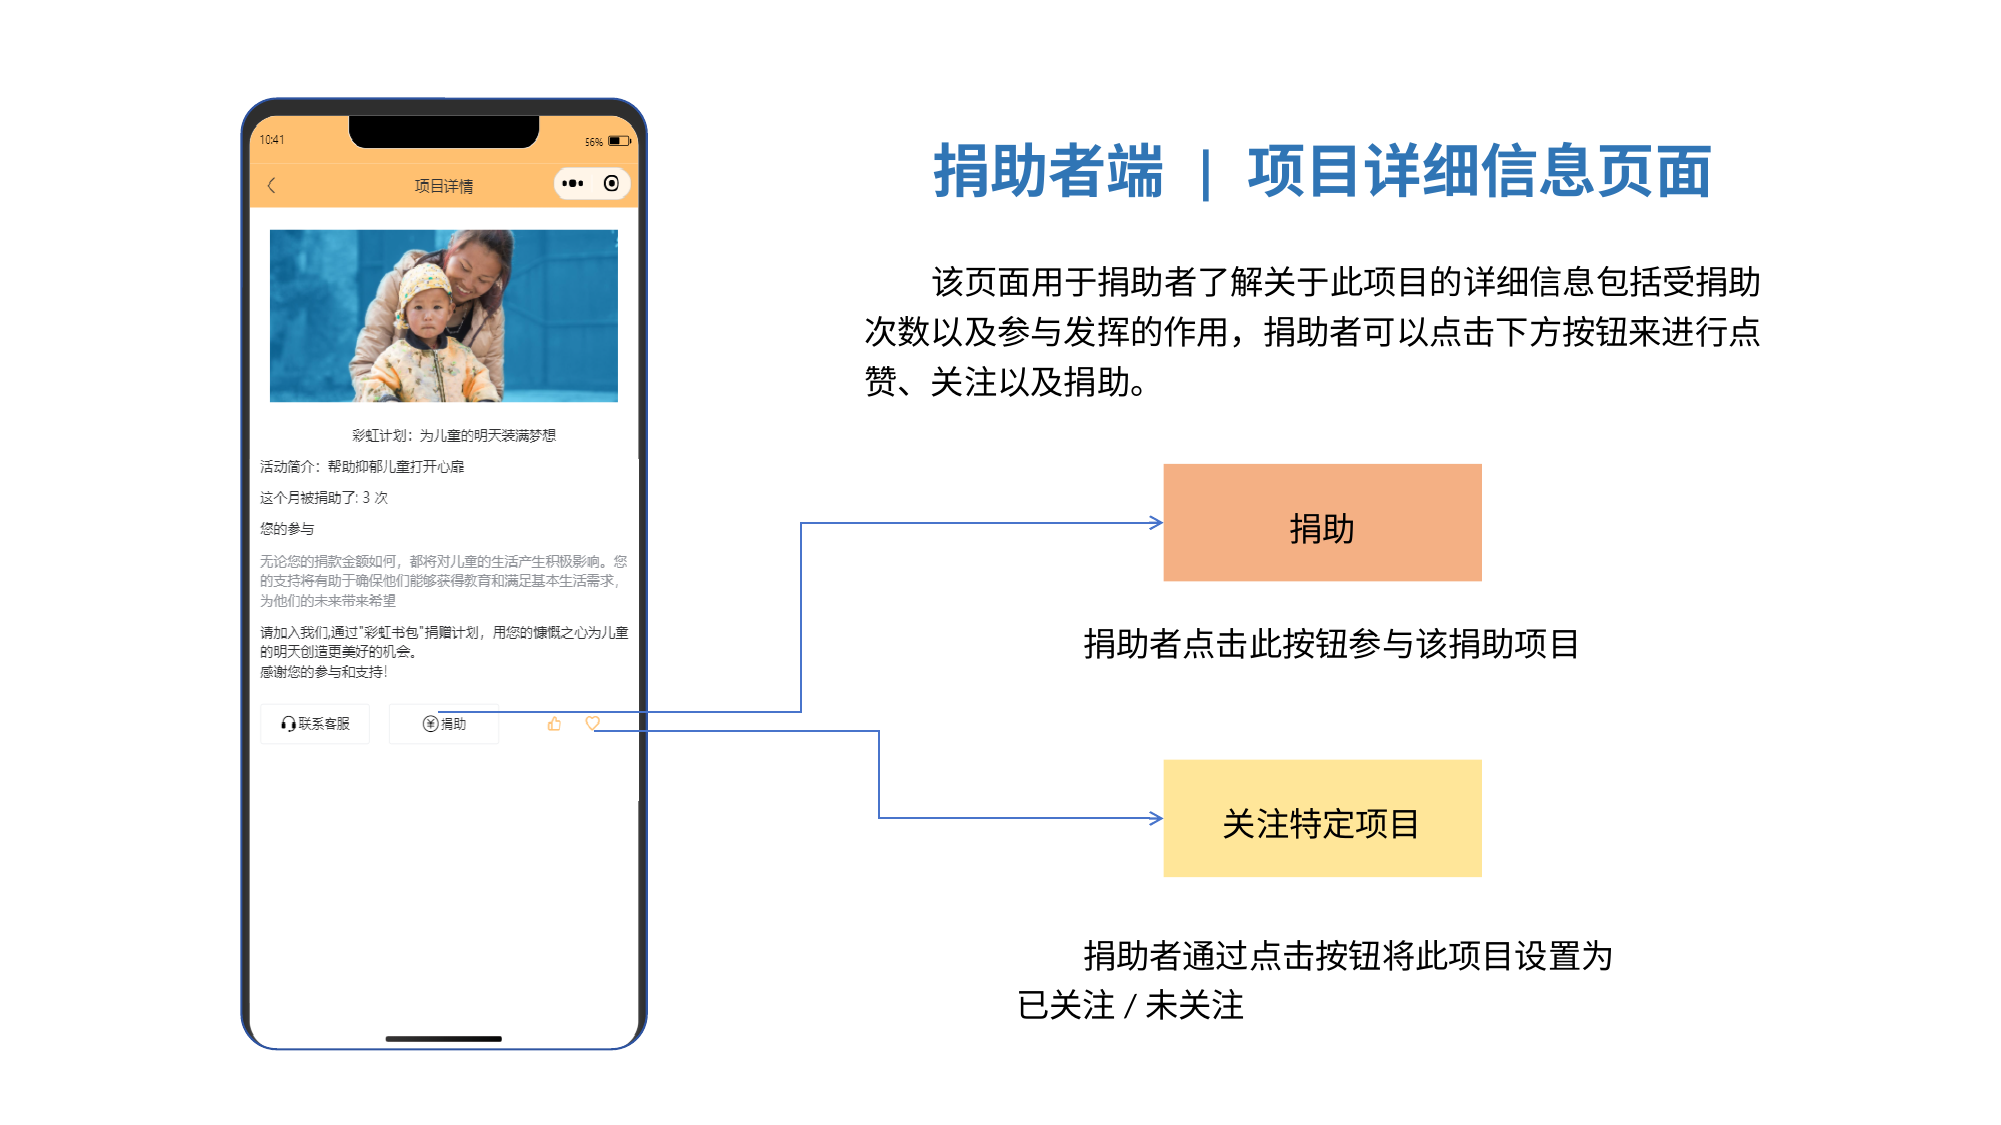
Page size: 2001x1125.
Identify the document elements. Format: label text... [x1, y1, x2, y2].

text_box 捐助者通过点击按钮将此项目设置为已关注/未关注 [1001, 917, 1644, 1032]
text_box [593, 730, 1164, 819]
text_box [437, 522, 1164, 713]
text_box 关注特定项目 [1162, 759, 1483, 878]
text_box 捐助者点击此按钮参与该捐助项目 [1164, 606, 1644, 671]
text_box 捐助者端 | 项目详细信息页面 [917, 126, 1729, 211]
text_box 该页面用于捐助者了解关于此项目的详细信息包括受捐助次数以及参与发挥的作用，捐助者可以点击下方按钮来进行点赞、关注以及捐助。 [849, 244, 1796, 409]
text_box [240, 97, 648, 1051]
text_box 捐助 [1162, 463, 1483, 582]
